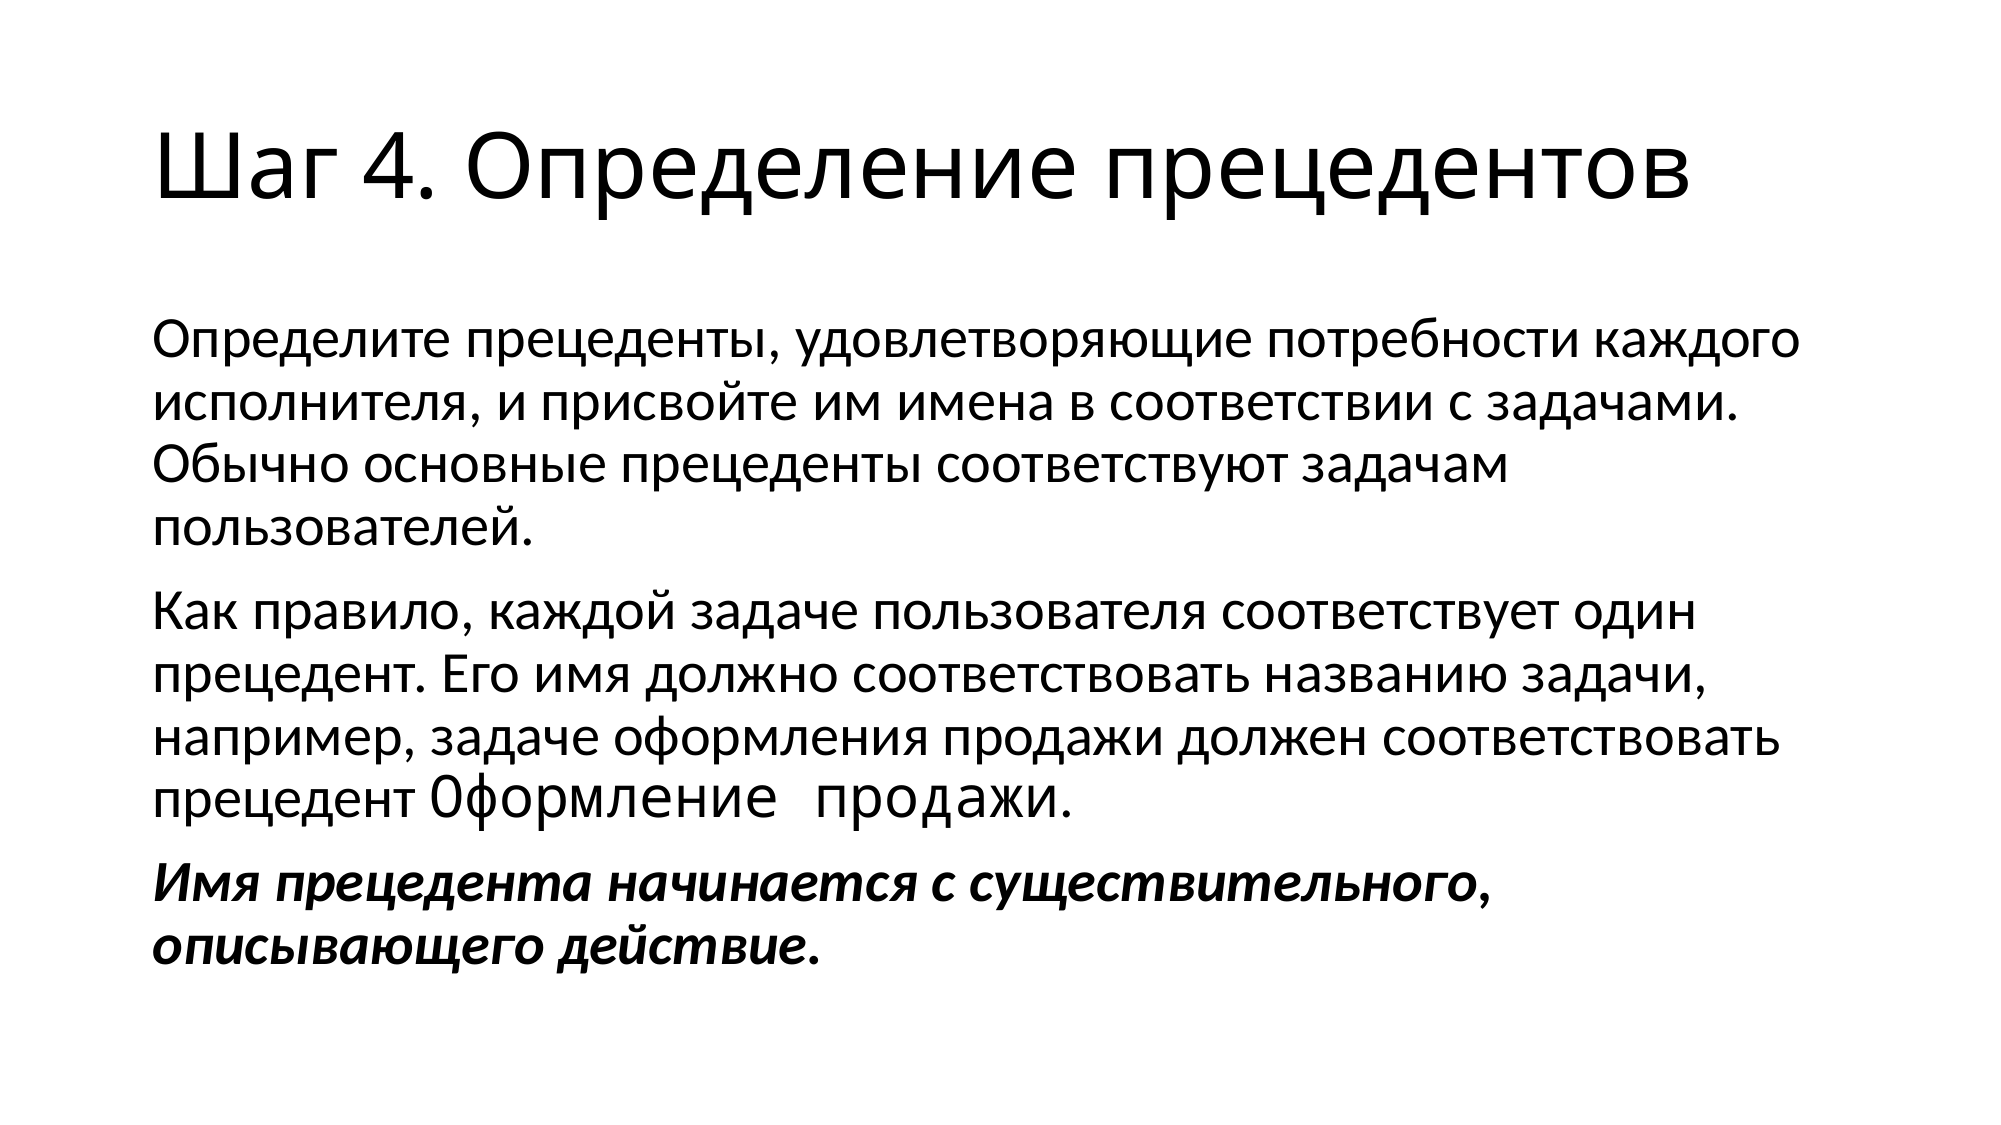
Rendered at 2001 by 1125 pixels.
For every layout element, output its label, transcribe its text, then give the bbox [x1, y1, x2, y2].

list Определите прецеденты, удовлетворяющие потребности каждого исполнителя, и присвойте им имена в соответствии с задачами. Обычно основные прецеденты соответствуют задачам пользователей. Как правило, каждой задаче пользователя соответствует один прецедент. Его имя должно соответствовать названию задачи, например, задаче оформления продажи должен соответствовать прецедент Оформление продажи. Имя прецедента начинается с существительного, описывающего действие. [137, 299, 1863, 1014]
title Шаг 4. Определение прецедентов [137, 59, 1863, 278]
